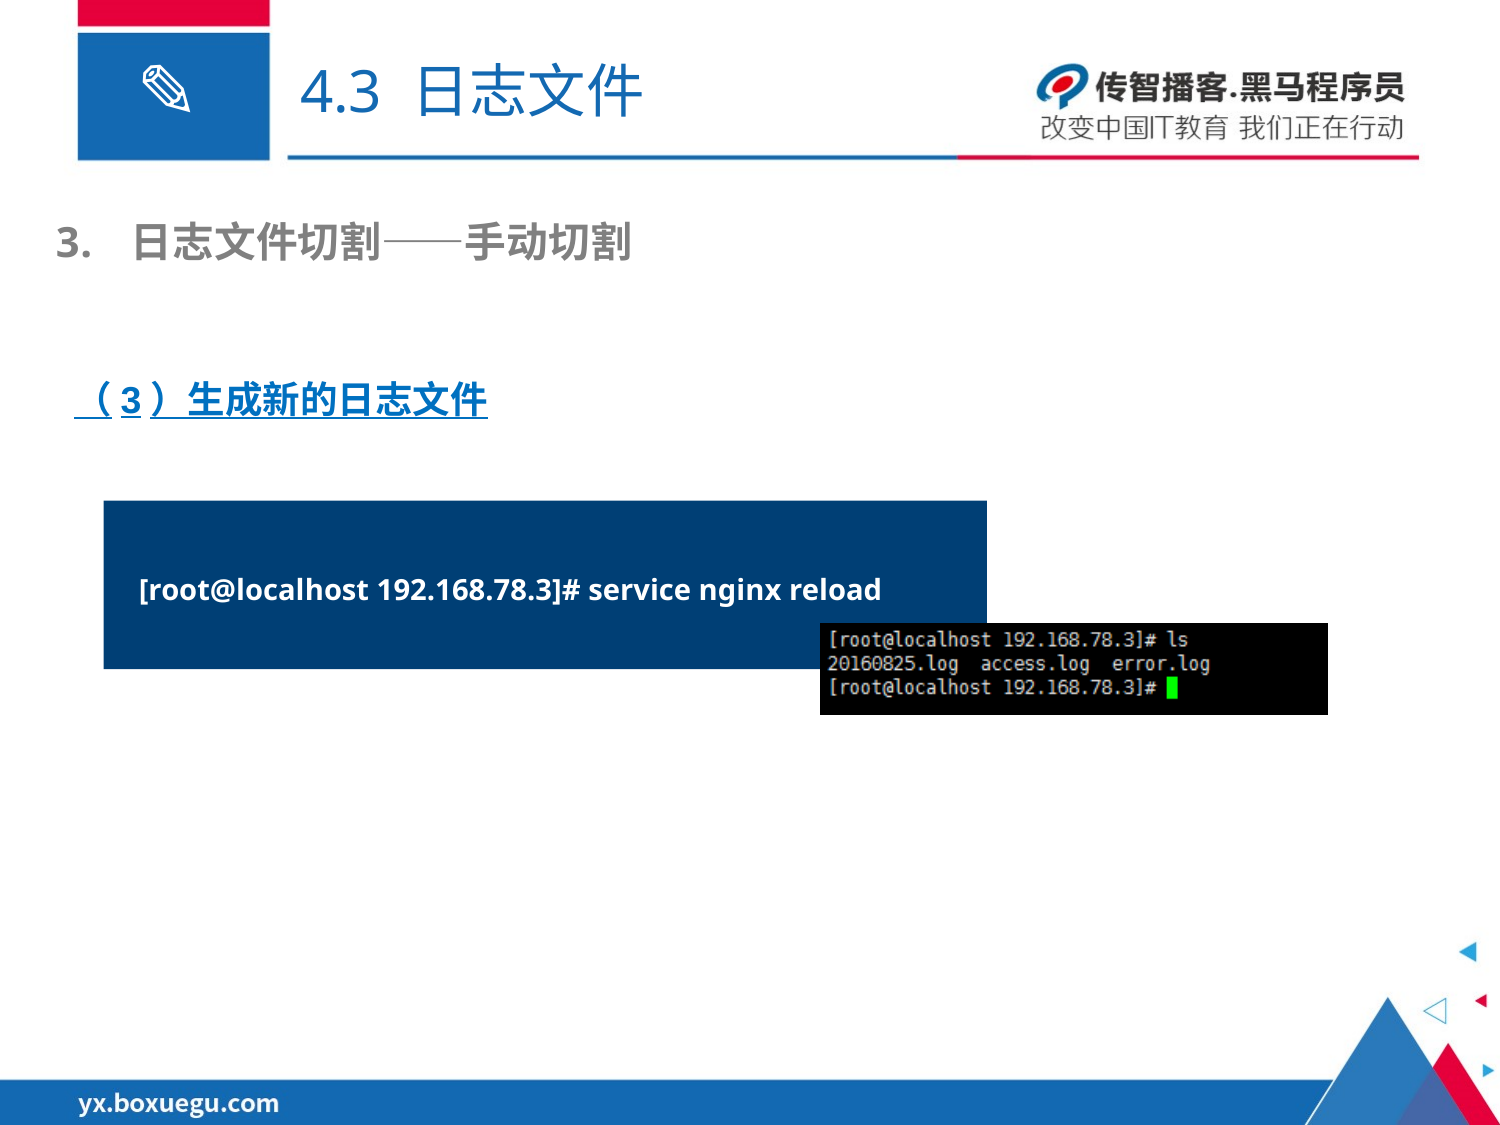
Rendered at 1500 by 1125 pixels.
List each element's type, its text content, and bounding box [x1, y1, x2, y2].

text_box （3）生成新的日志文件 [59, 323, 1500, 429]
text_box 日志文件切割——手动切割 [41, 208, 1424, 274]
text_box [103, 500, 988, 670]
title 4.3 日志文件 [285, 25, 1137, 153]
picture [0, 0, 1500, 1125]
